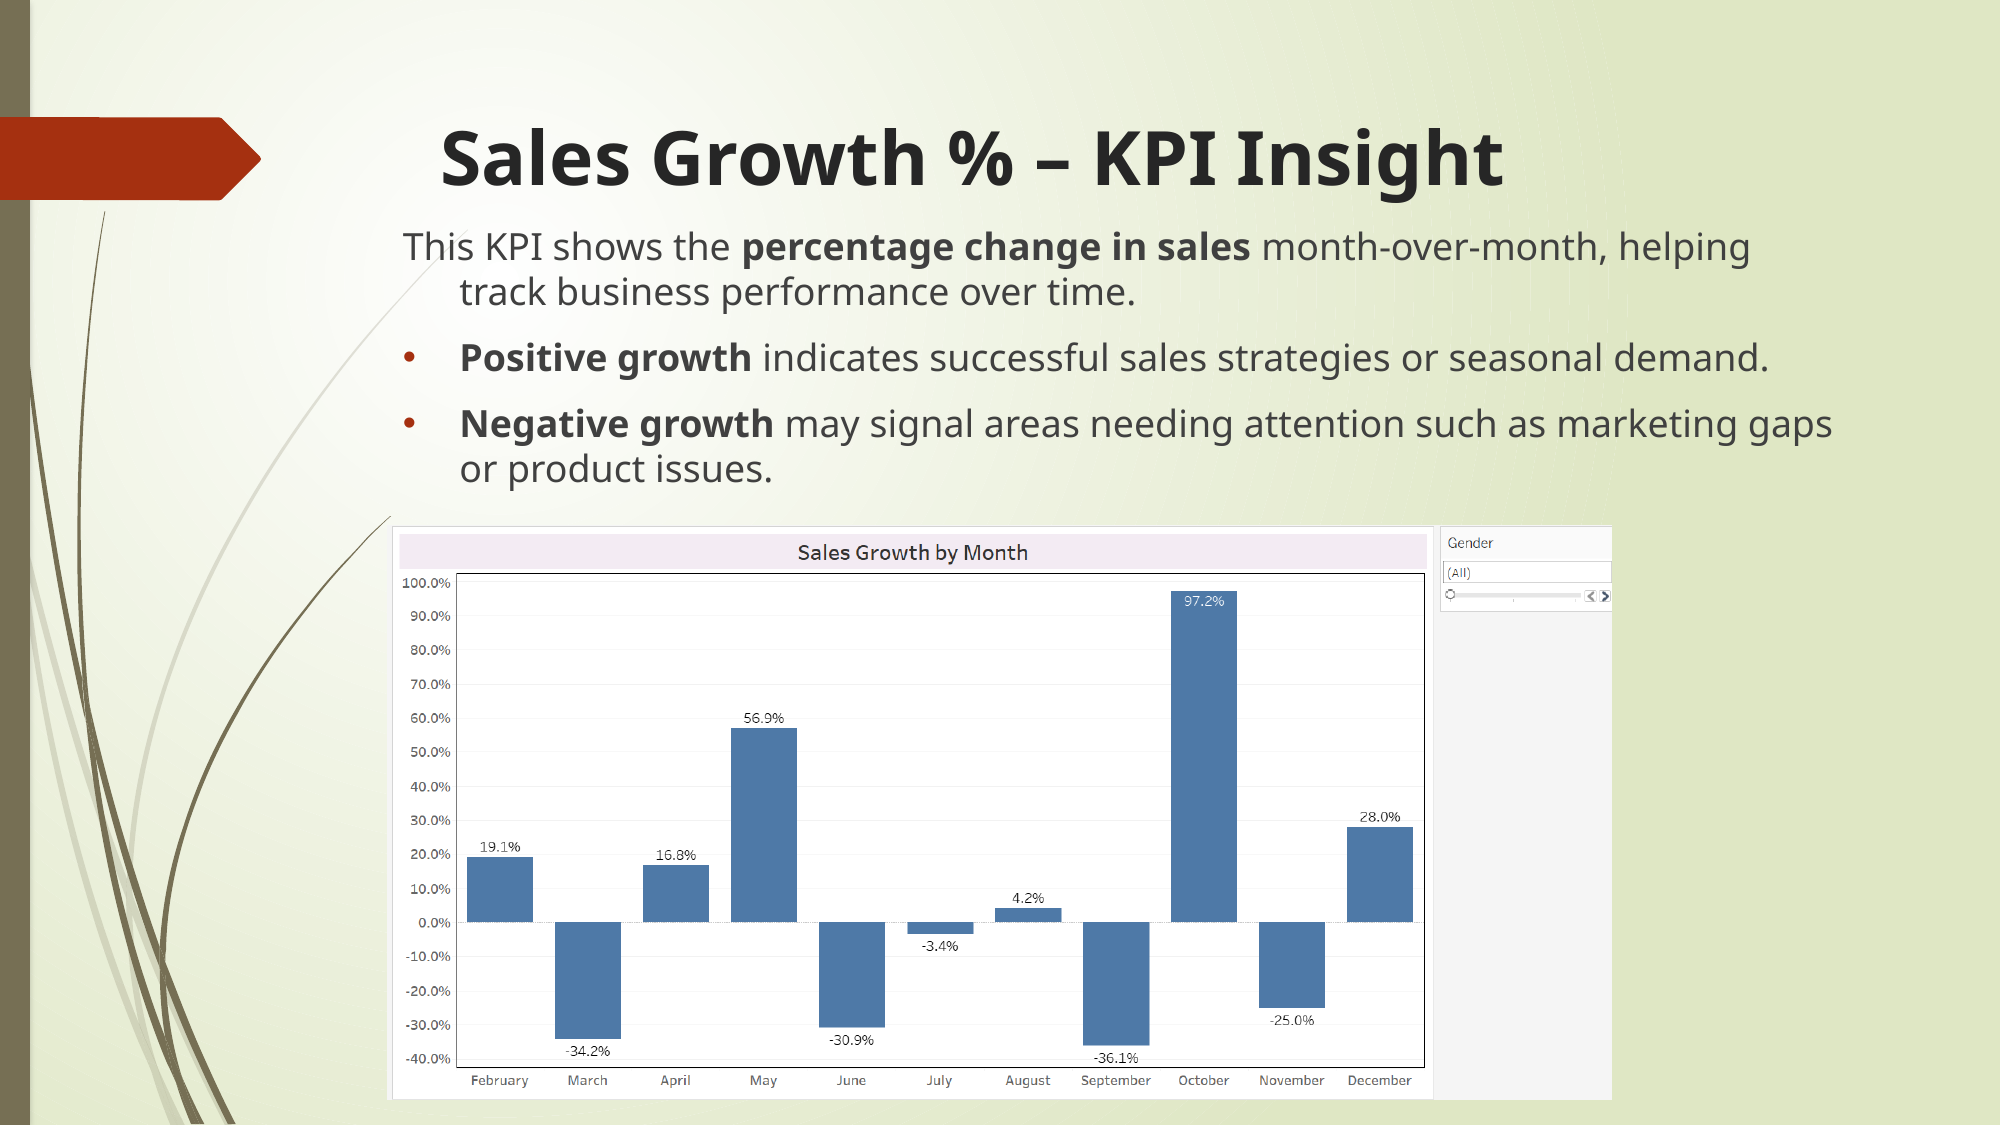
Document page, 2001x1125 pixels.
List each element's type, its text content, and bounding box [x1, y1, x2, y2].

picture [387, 525, 1613, 1100]
list This KPI shows the percentage change in sales month-over-month, helping track business performance over time. Positive growth indicates successful sales strategies or seasonal demand. Negative growth may signal areas needing attention such as marketing gaps or product issues. [387, 215, 1851, 836]
title Sales Growth % – KPI Insight [425, 102, 1888, 313]
